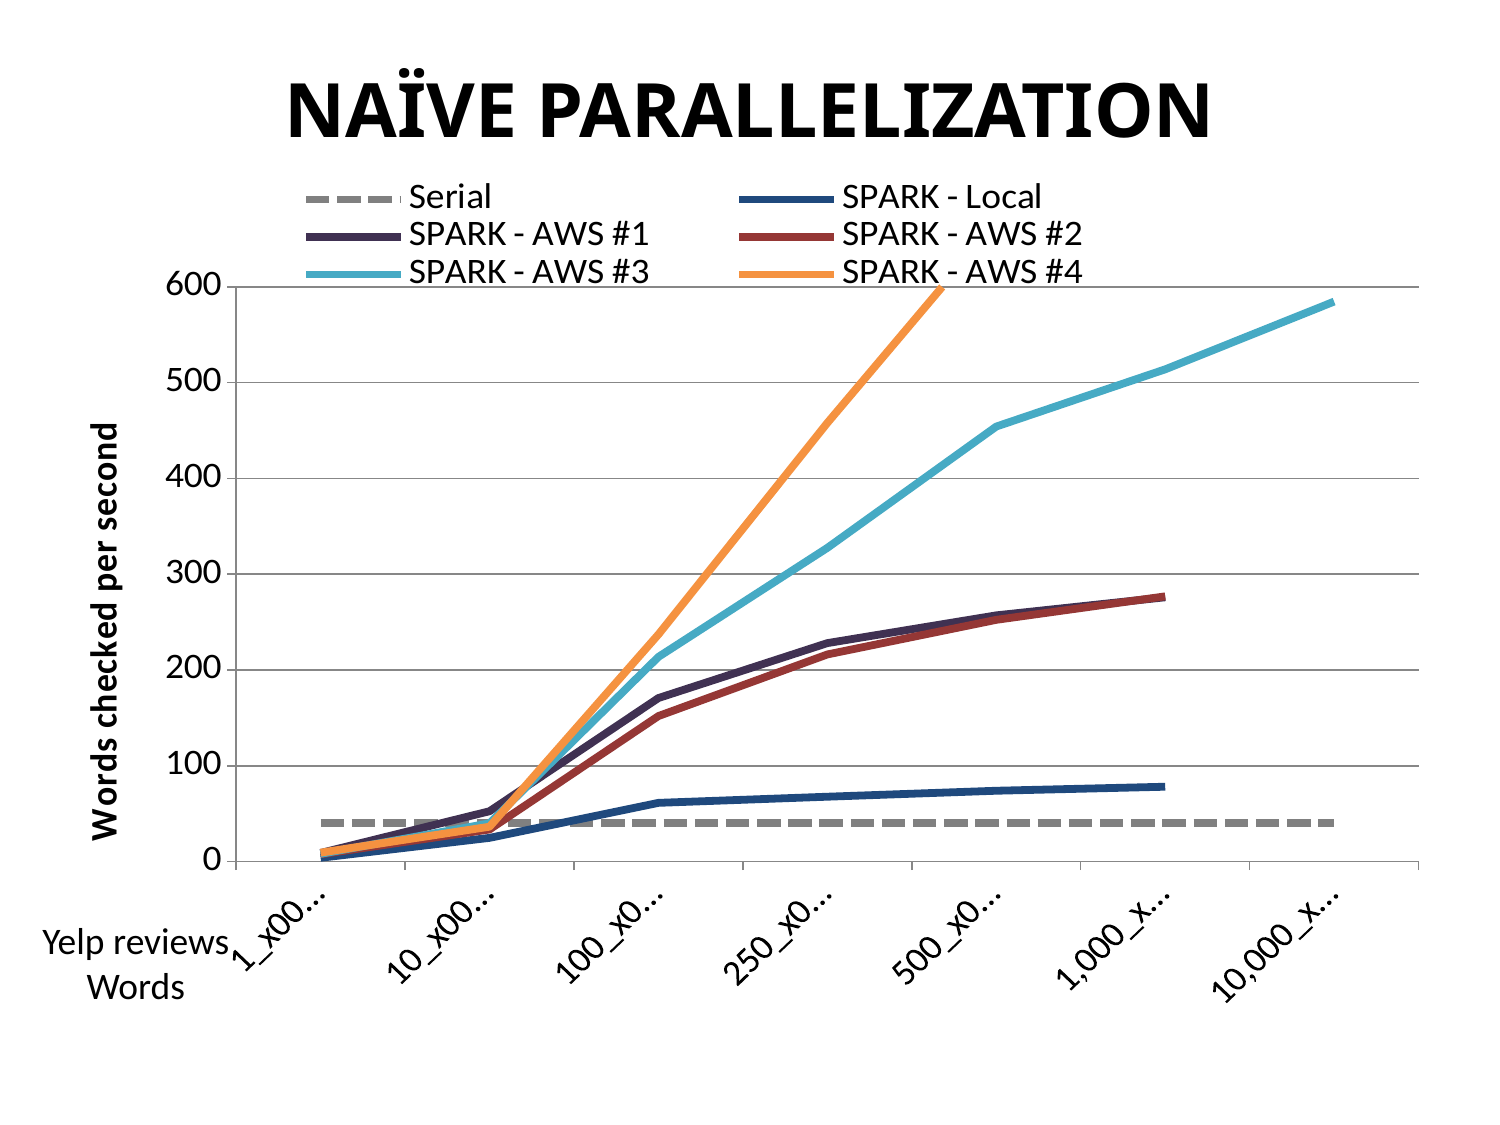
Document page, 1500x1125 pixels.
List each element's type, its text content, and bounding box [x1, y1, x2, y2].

text_box Yelp reviews Words [27, 909, 56, 1014]
chart [61, 179, 1447, 1014]
text_box NAÏVE PARALLELIZATION [0, 55, 1500, 160]
